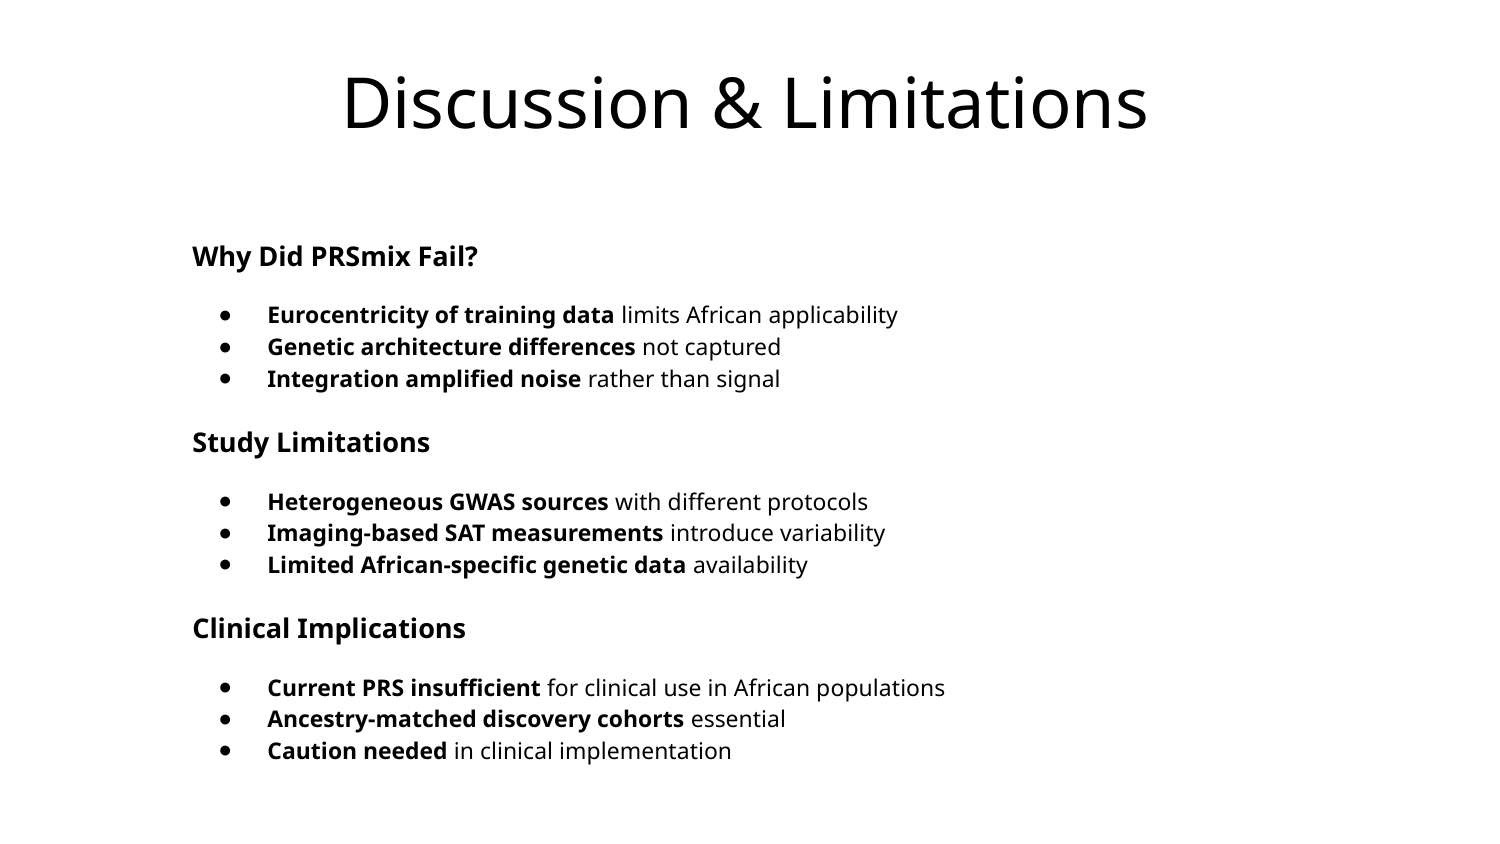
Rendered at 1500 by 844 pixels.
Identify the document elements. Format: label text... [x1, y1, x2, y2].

text_box Why Did PRSmix Fail? Eurocentricity of training data limits African applicability Genetic architecture differences not captured Integration amplified noise rather than signal Study Limitations Heterogeneous GWAS sources with different protocols Imaging-based SAT measurements introduce variability Limited African-specific genetic data availability Clinical Implications Current PRS insufficient for clinical use in African populations Ancestry-matched discovery cohorts essential Caution needed in clinical implementation [177, 219, 1344, 779]
title Discussion & Limitations [326, 16, 1344, 158]
